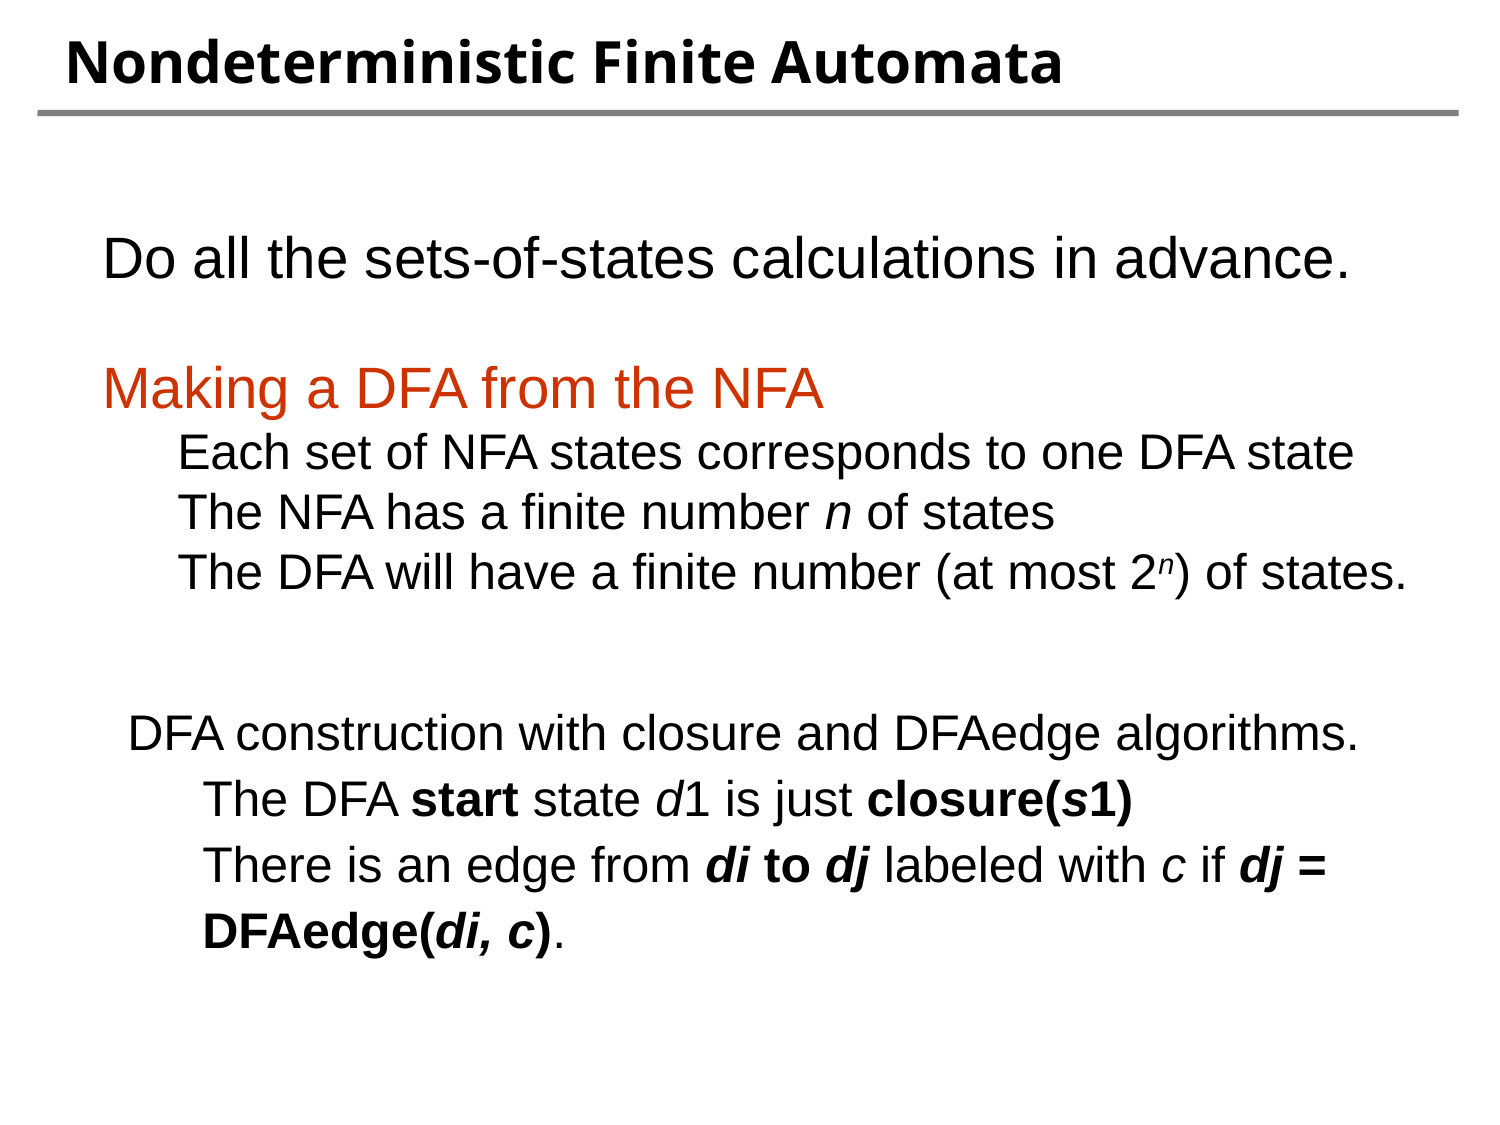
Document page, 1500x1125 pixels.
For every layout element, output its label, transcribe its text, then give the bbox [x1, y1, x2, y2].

text_box Do all the sets-of-states calculations in advance. Making a DFA from the NFA Each set of NFA states corresponds to one DFA state The NFA has a finite number n of states The DFA will have a finite number (at most 2n) of states. [87, 212, 1463, 608]
text_box [649, 487, 876, 572]
text_box DFA construction with closure and DFAedge algorithms. The DFA start state d1 is just closure(s1) There is an edge from di to dj labeled with c if dj = DFAedge(di, c). [112, 687, 1450, 967]
title Nondeterministic Finite Automata [64, 25, 1088, 97]
